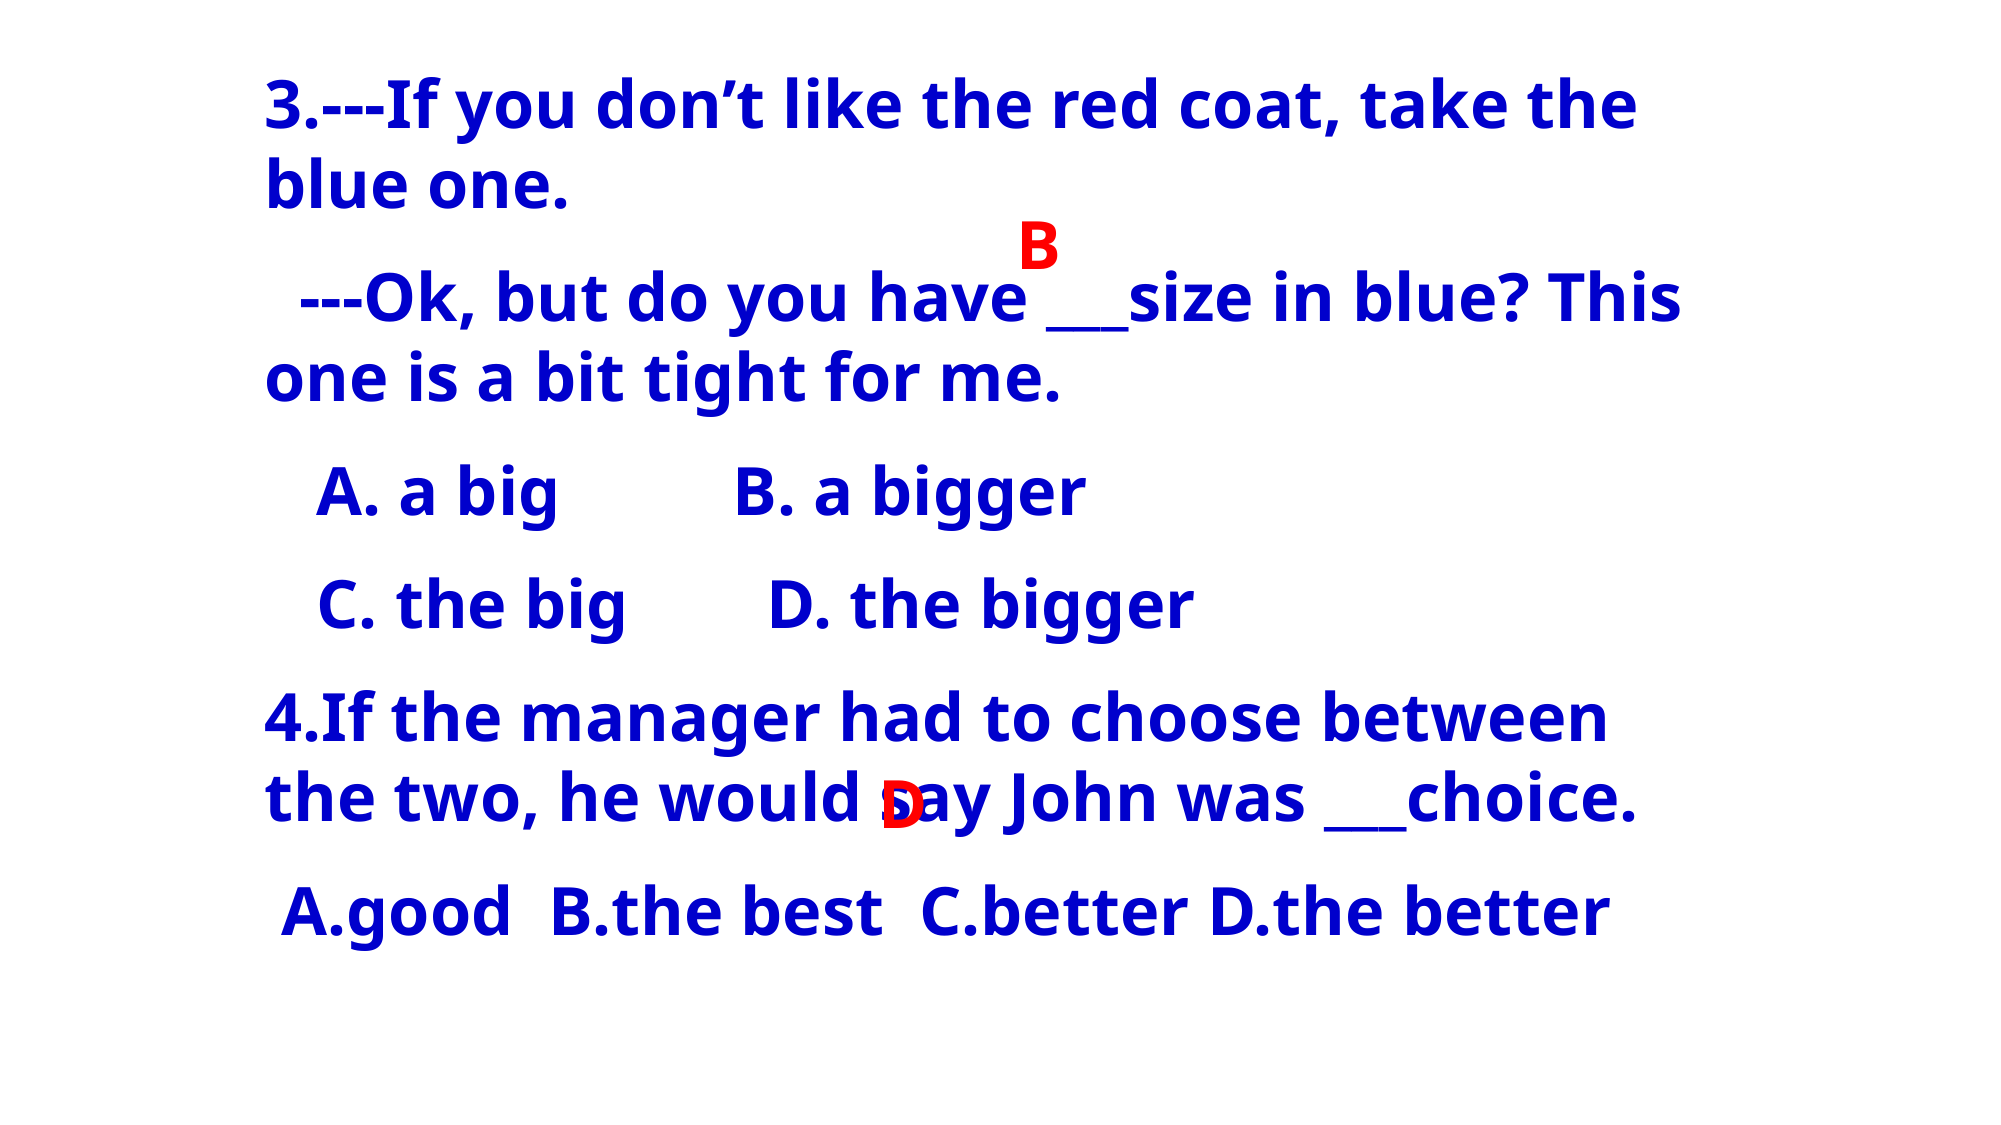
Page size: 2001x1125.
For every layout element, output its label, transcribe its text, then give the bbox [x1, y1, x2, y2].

text_box B [1001, 195, 1140, 290]
text_box D [864, 754, 1002, 850]
text_box 3.---If you don’t like the red coat, take the blue one. ---Ok, but do you have ___size in blue? This one is a bit tight for me. A. a big B. a bigger C. the big D. the bigger 4.If the manager had to choose between the two, he would say John was ___choice. A.good B.the best C.better D.the better [249, 54, 1750, 956]
